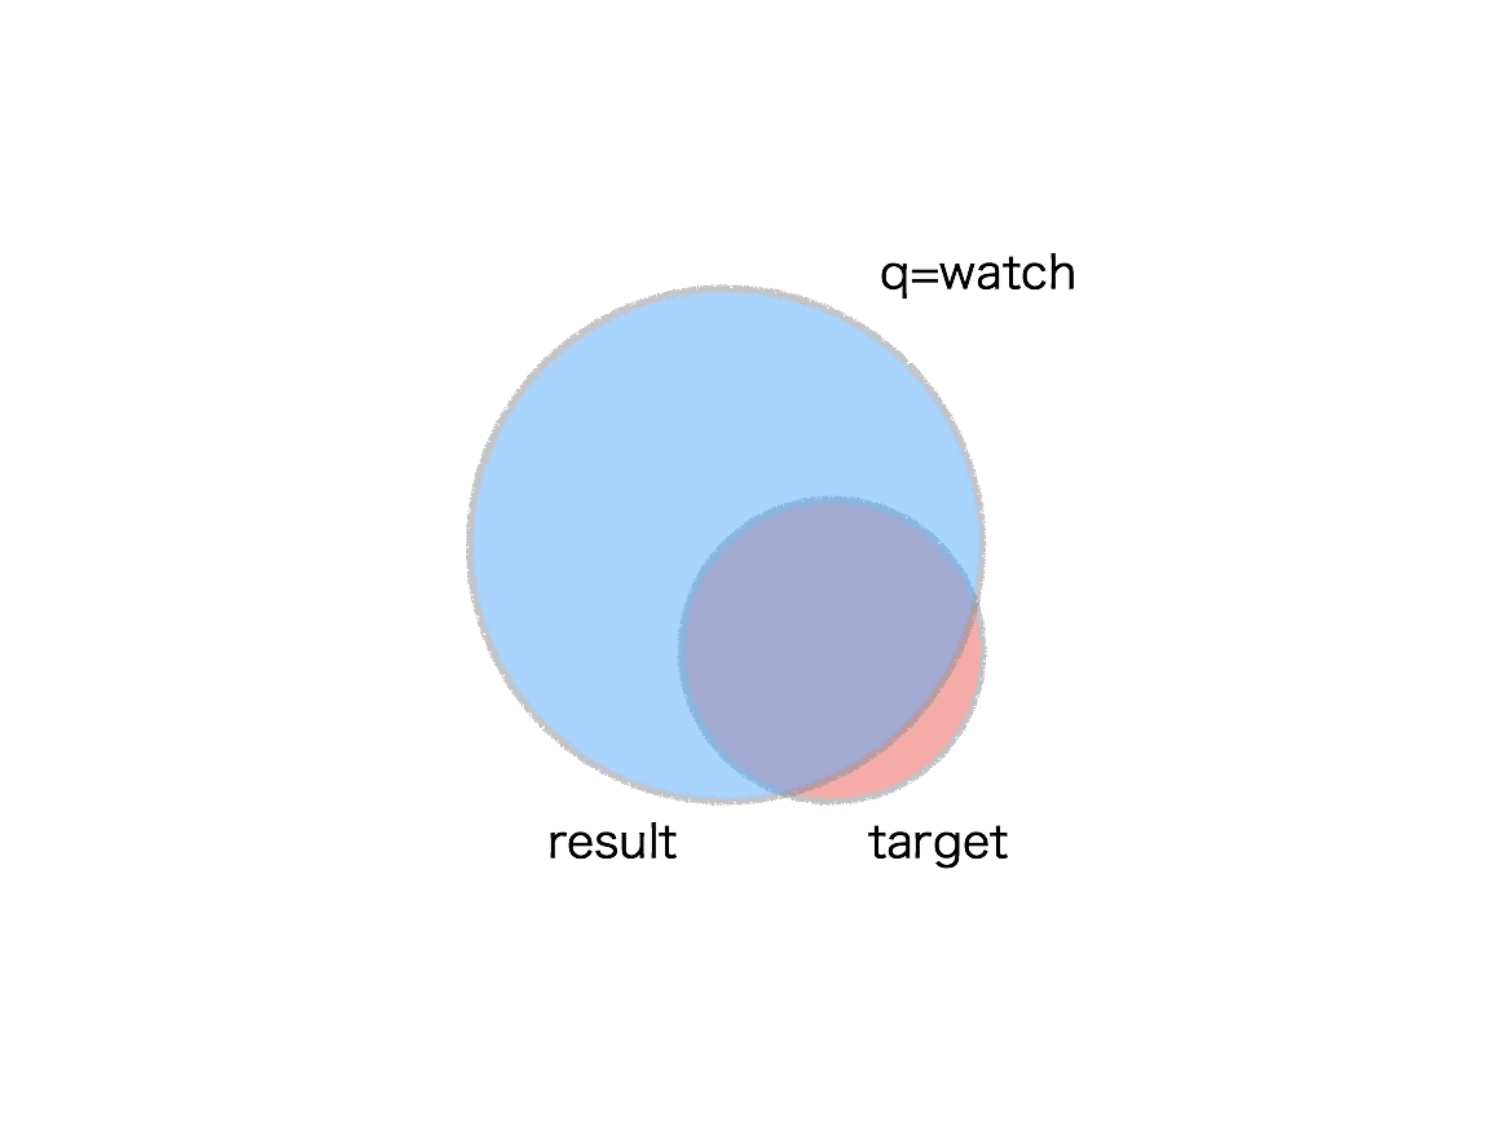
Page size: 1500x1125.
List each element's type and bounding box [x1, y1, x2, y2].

picture [466, 243, 1083, 869]
